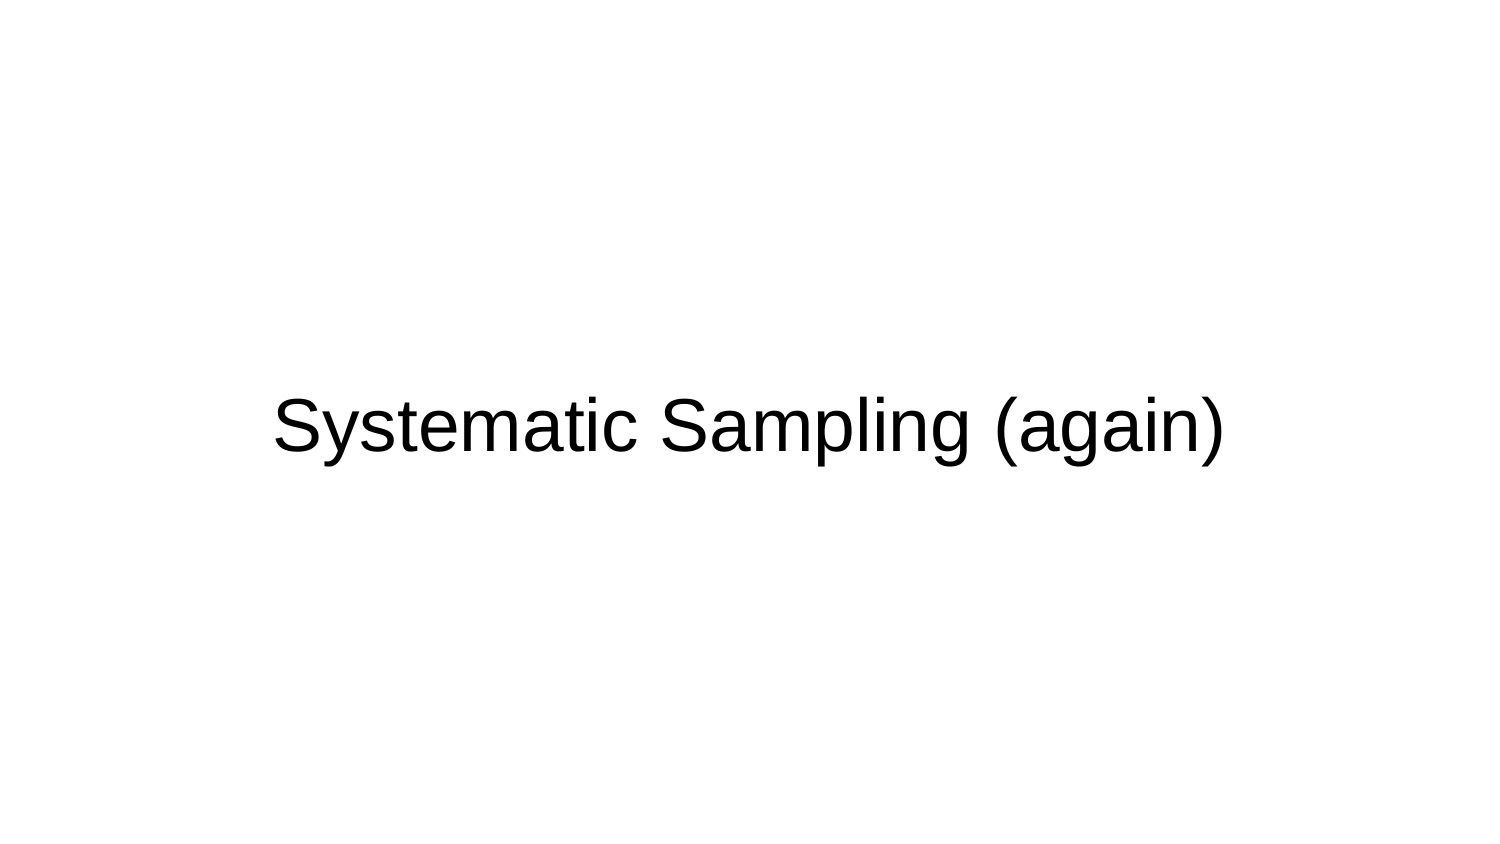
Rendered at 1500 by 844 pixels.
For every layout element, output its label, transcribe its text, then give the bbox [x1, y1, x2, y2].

title Systematic Sampling (again) [51, 352, 1449, 491]
